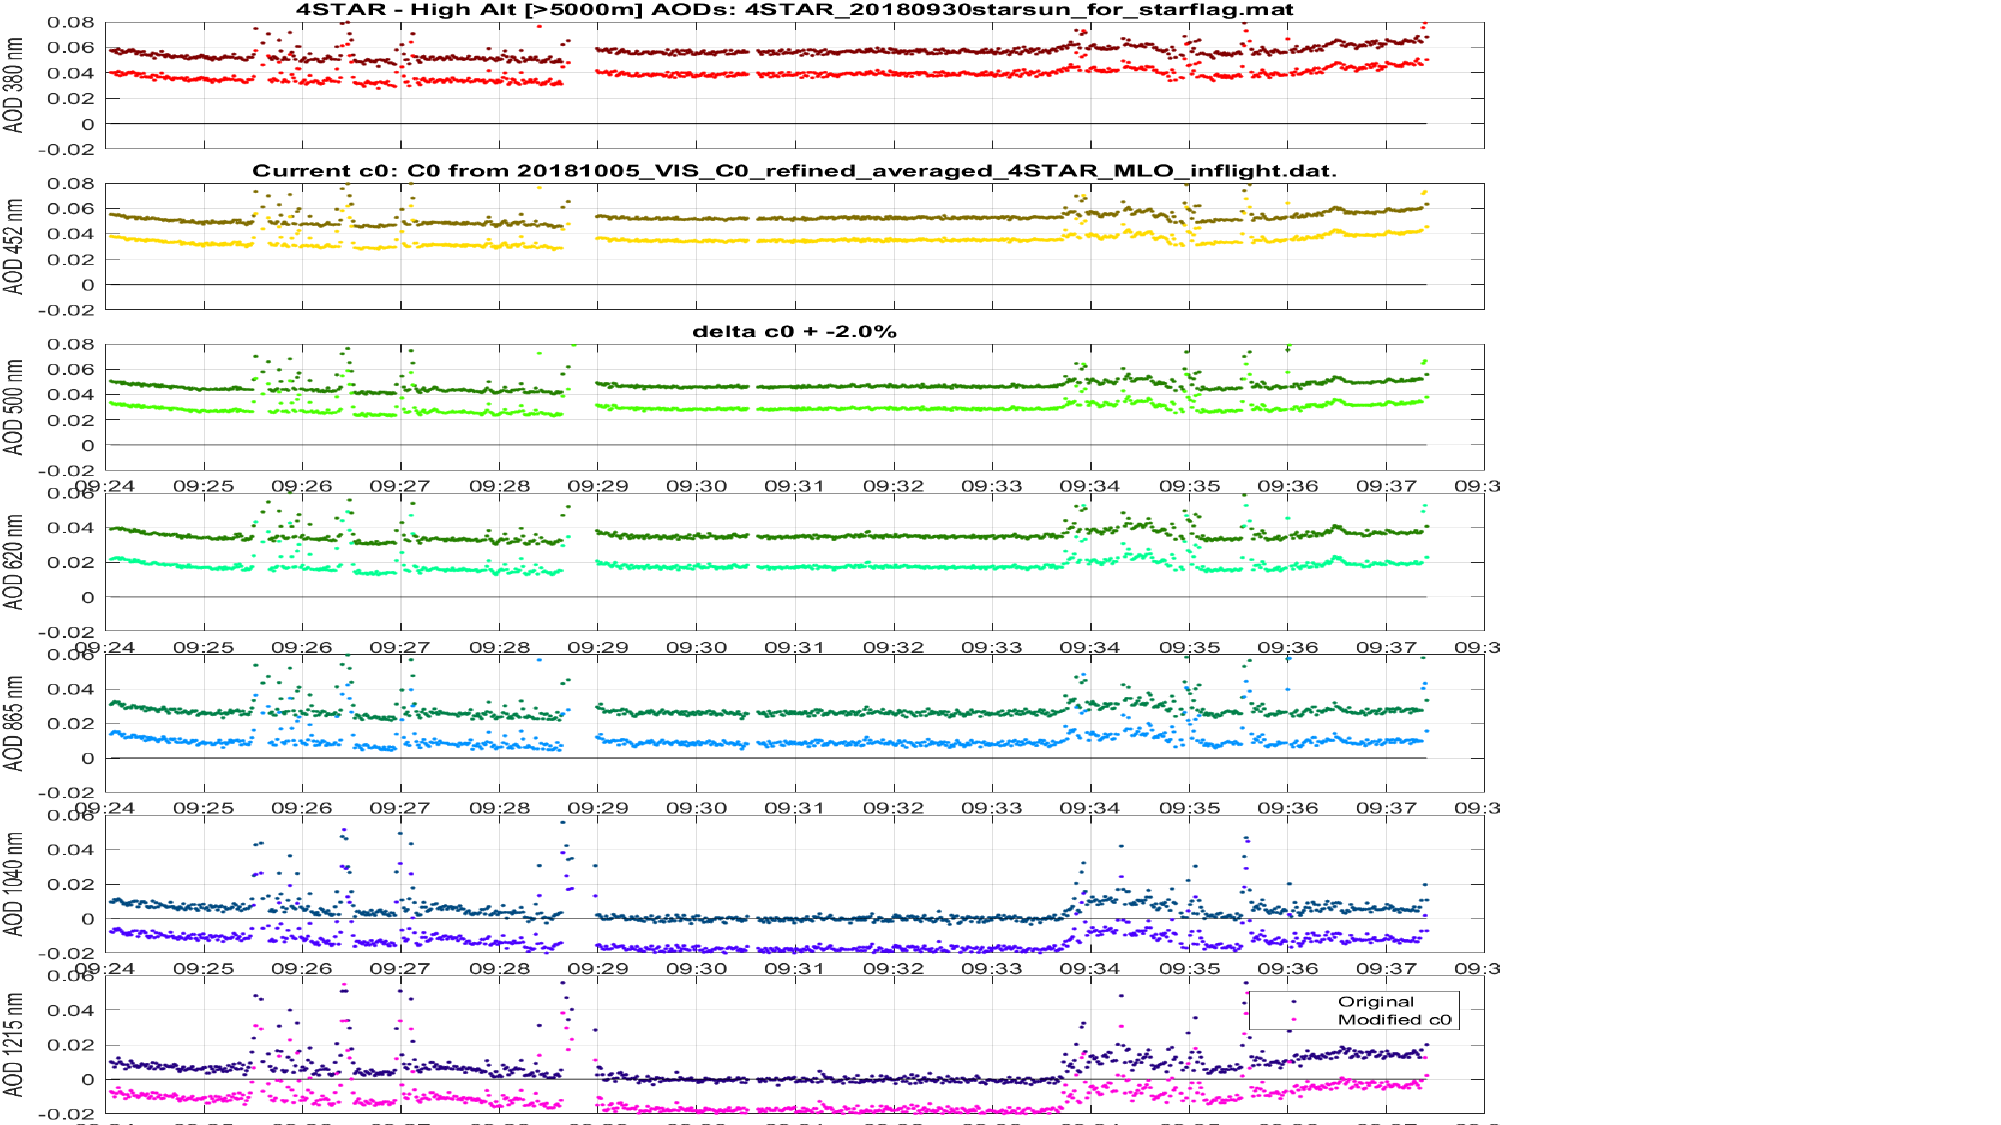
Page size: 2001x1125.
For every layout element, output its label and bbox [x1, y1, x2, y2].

picture [0, 0, 1500, 1125]
